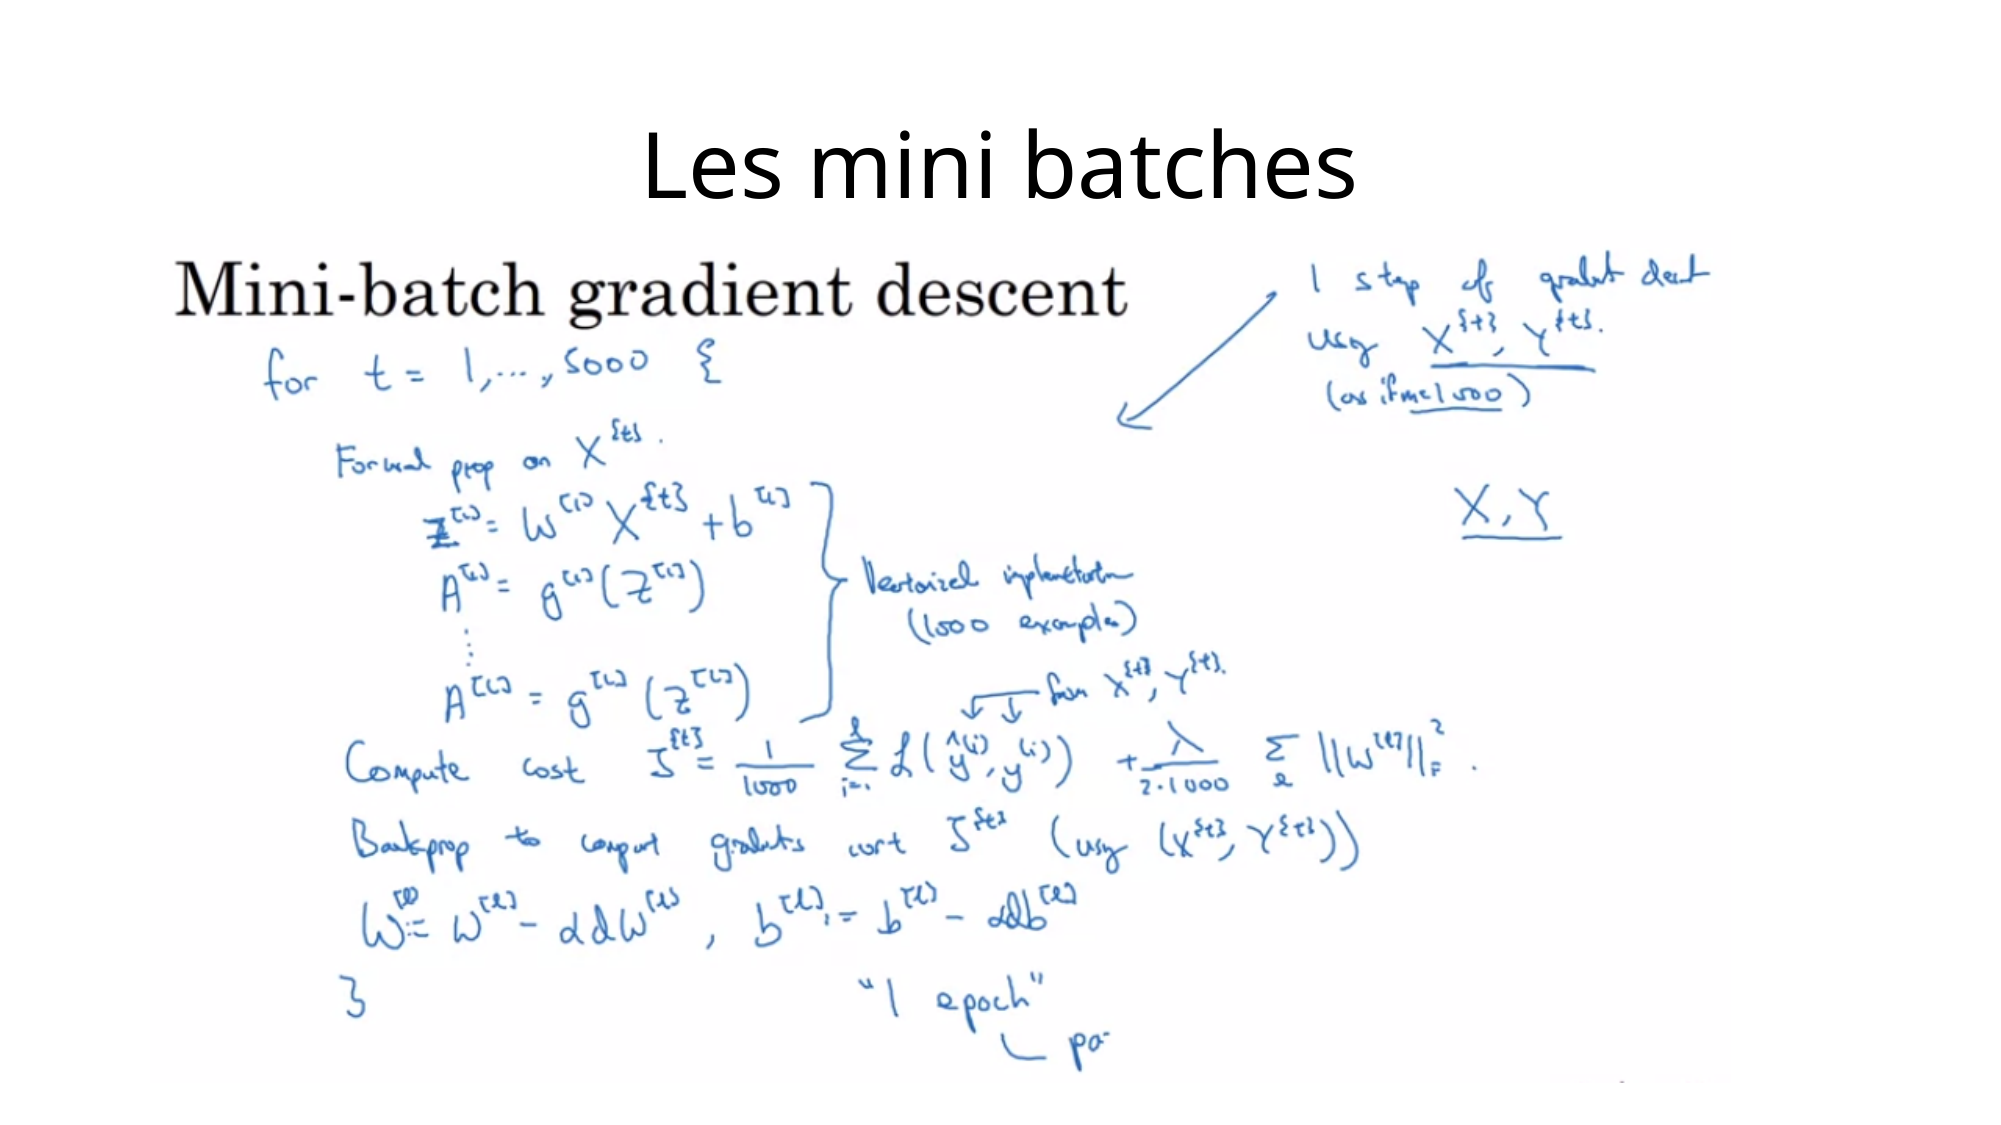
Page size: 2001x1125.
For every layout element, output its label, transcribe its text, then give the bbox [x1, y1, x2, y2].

title Les mini batches [137, 59, 1863, 278]
picture [150, 230, 1731, 1083]
